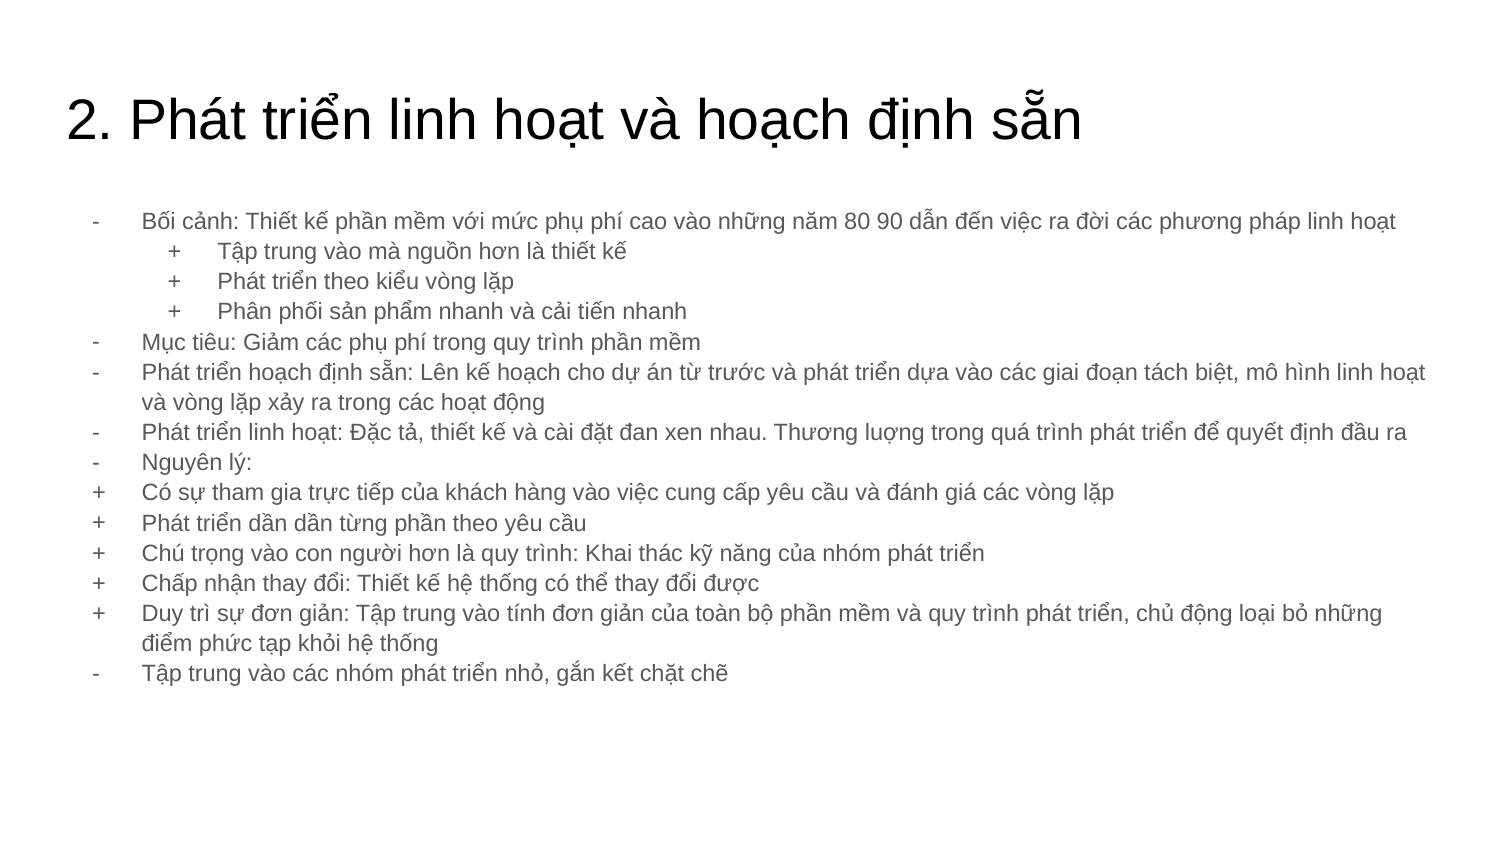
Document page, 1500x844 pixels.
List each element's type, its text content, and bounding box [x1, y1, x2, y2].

title 2. Phát triển linh hoạt và hoạch định sẵn [51, 72, 1449, 167]
list Bối cảnh: Thiết kế phần mềm với mức phụ phí cao vào những năm 80 90 dẫn đến việc ra đời các phương pháp linh hoạt Tập trung vào mà nguồn hơn là thiết kế Phát triển theo kiểu vòng lặp Phân phối sản phẩm nhanh và cải tiến nhanh Mục tiêu: Giảm các phụ phí trong quy trình phần mềm Phát triển hoạch định sẵn: Lên kế hoạch cho dự án từ trước và phát triển dựa vào các giai đoạn tách biệt, mô hình linh hoạt và vòng lặp xảy ra trong các hoạt động Phát triển linh hoạt: Đặc tả, thiết kế và cài đặt đan xen nhau. Thương luợng trong quá trình phát triển để quyết định đầu ra Nguyên lý: Có sự tham gia trực tiếp của khách hàng vào việc cung cấp yêu cầu và đánh giá các vòng lặp Phát triển dần dần từng phần theo yêu cầu Chú trọng vào con người hơn là quy trình: Khai thác kỹ năng của nhóm phát triển Chấp nhận thay đổi: Thiết kế hệ thống có thể thay đổi được Duy trì sự đơn giản: Tập trung vào tính đơn giản của toàn bộ phần mềm và quy trình phát triển, chủ động loại bỏ những điểm phức tạp khỏi hệ thống Tập trung vào các nhóm phát triển nhỏ, gắn kết chặt chẽ [51, 189, 1449, 750]
